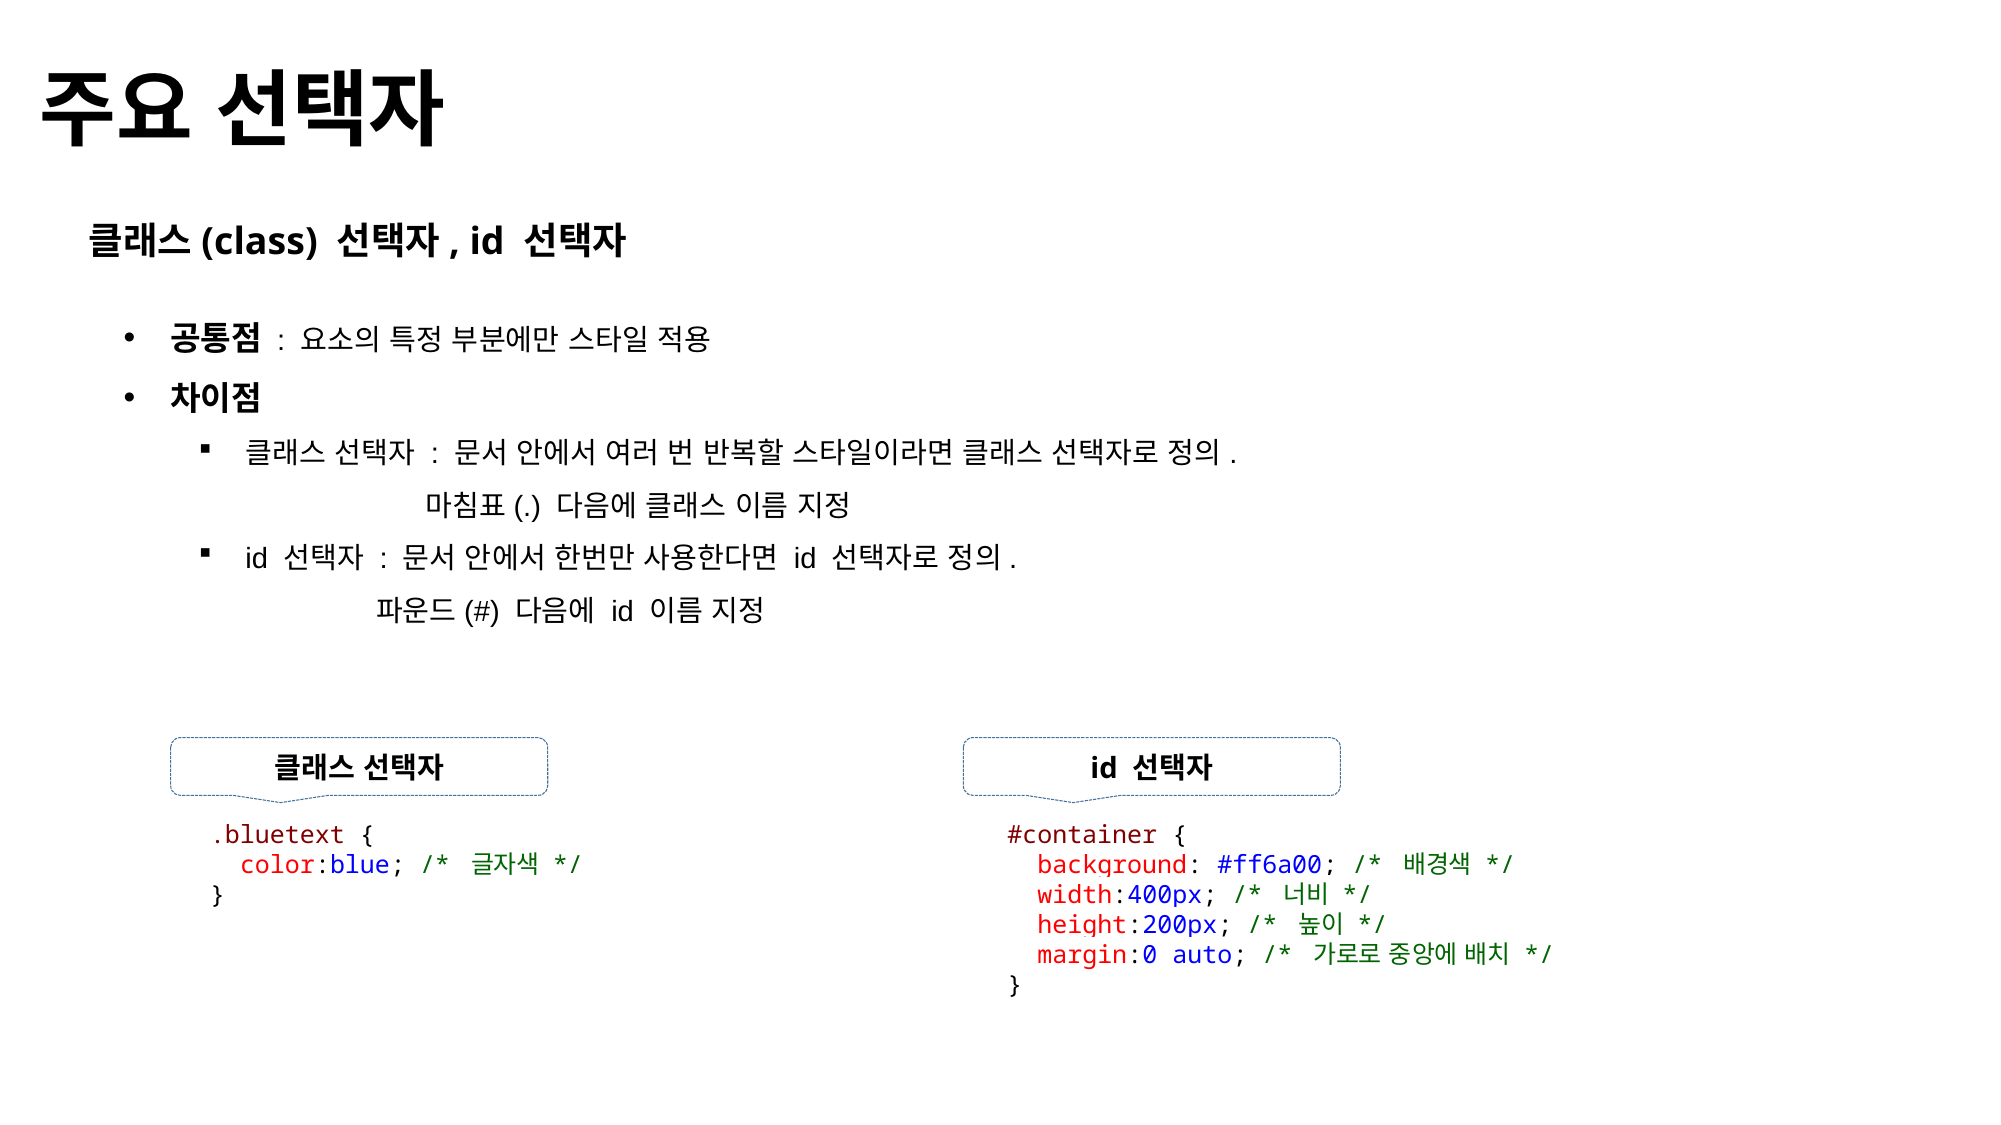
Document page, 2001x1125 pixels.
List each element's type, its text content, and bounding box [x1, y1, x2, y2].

text_box #container { background: #ff6a00; /* 배경색 */ width:400px; /* 너비 */ height:200px; /* 높이 */ margin:0 auto; /* 가로로 중앙에 배치 */ } [992, 811, 1619, 1006]
text_box 클래스(class) 선택자, id 선택자 [74, 209, 896, 269]
title 주요 선택자 [24, 34, 1359, 191]
text_box 공통점 : 요소의 특정 부분에만 스타일 적용 차이점 클래스 선택자 : 문서 안에서 여러 번 반복할 스타일이라면 클래스 선택자로 정의. 마침표(.) 다음에 클래스 이름 지정 id 선택자 : 문서 안에서 한번만 사용한다면 id 선택자로 정의. 파운드(#) 다음에 id 이름 지정 [108, 290, 1855, 635]
text_box .bluetext { color:blue; /* 글자색 */ } [180, 811, 605, 917]
text_box 클래스 선택자 [169, 736, 549, 804]
text_box id 선택자 [962, 736, 1342, 804]
